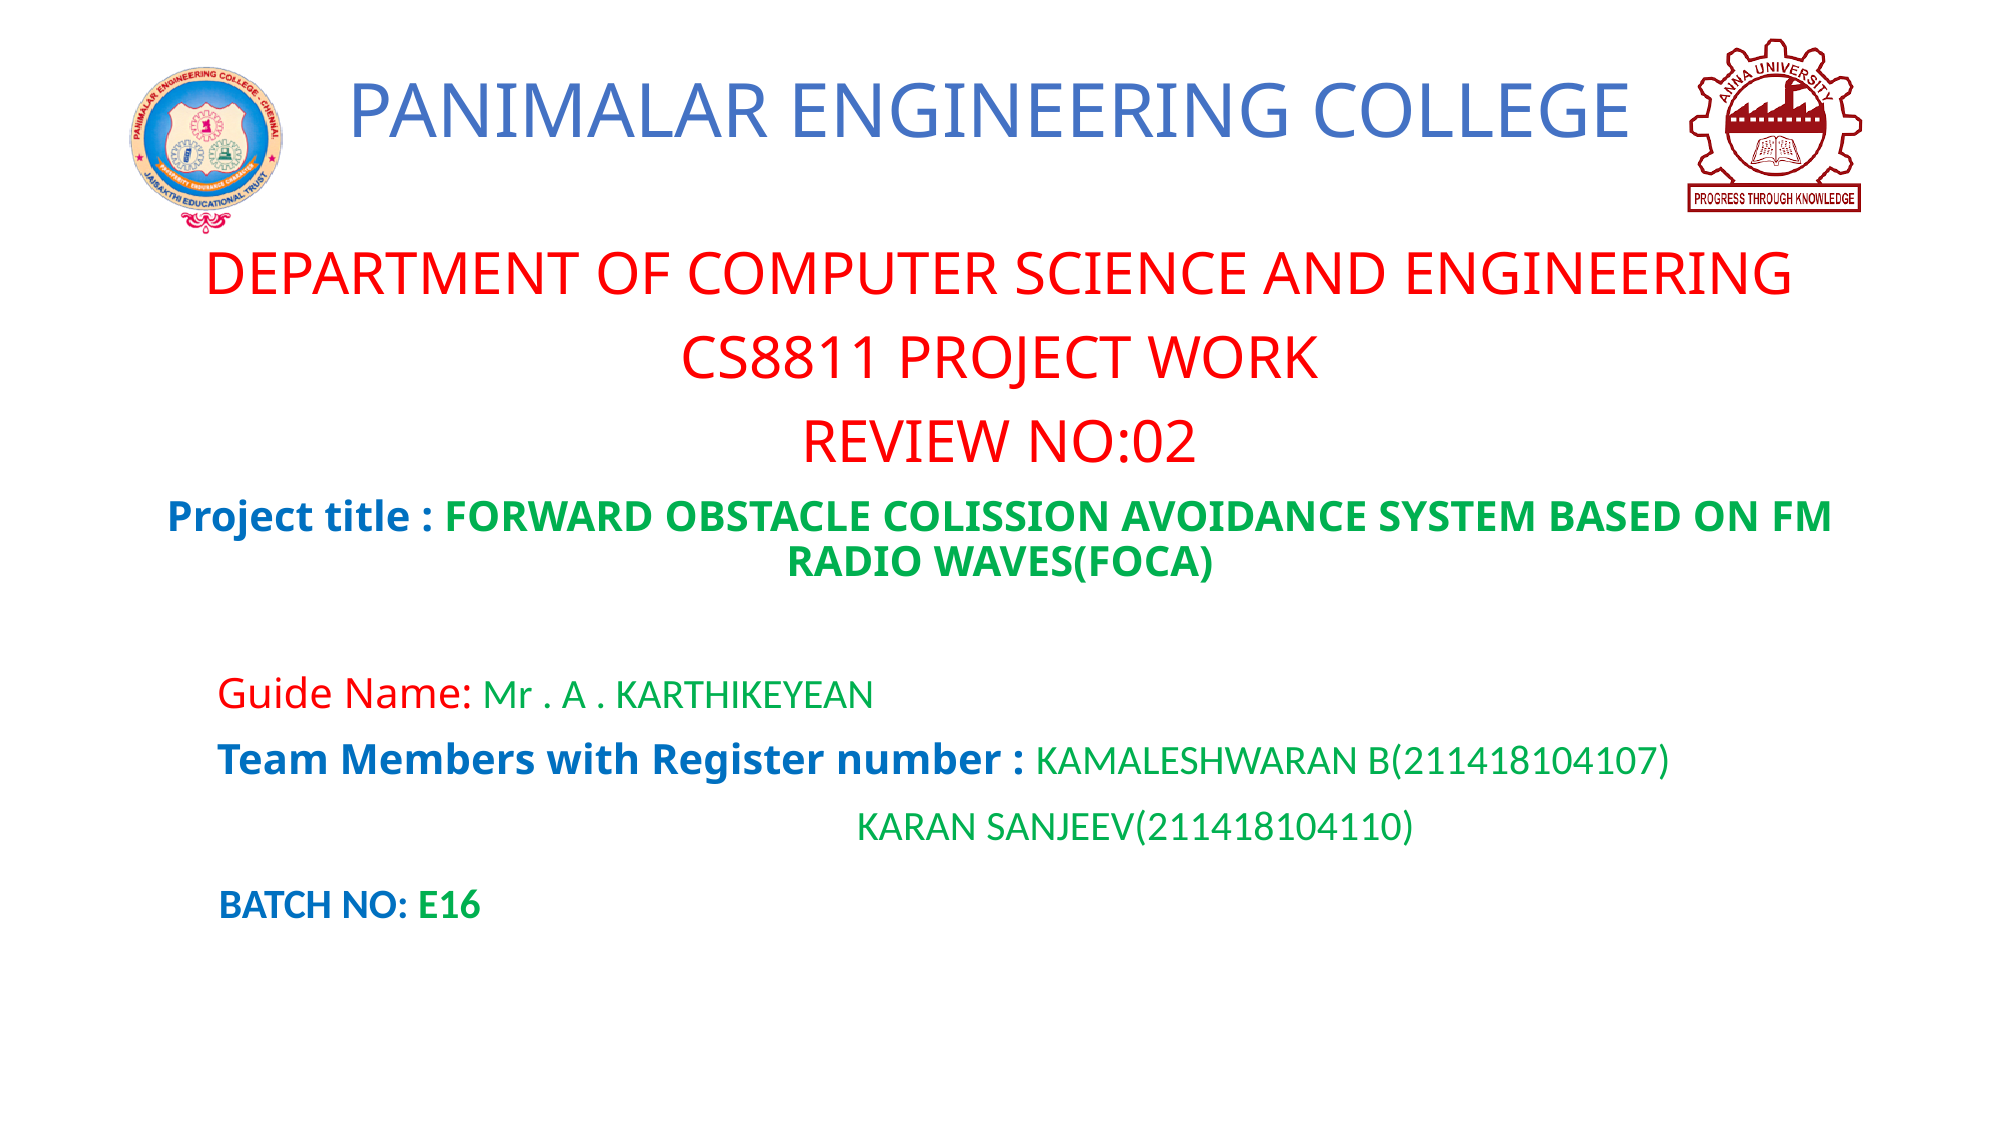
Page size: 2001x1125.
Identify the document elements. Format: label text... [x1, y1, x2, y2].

list DEPARTMENT OF COMPUTER SCIENCE AND ENGINEERING CS8811 PROJECT WORK REVIEW NO:02 Project title : FORWARD OBSTACLE COLISSION AVOIDANCE SYSTEM BASED ON FM RADIO WAVES(FOCA) Guide Name: Mr . A . KARTHIKEYEAN Team Members with Register number : KAMALESHWARAN B(211418104107) KARAN SANJEEV(211418104110) BATCH NO: E16 [137, 236, 1863, 1059]
title PANIMALAR ENGINEERING COLLEGE [321, 59, 1863, 236]
picture [109, 59, 321, 237]
picture [1686, 37, 1863, 213]
